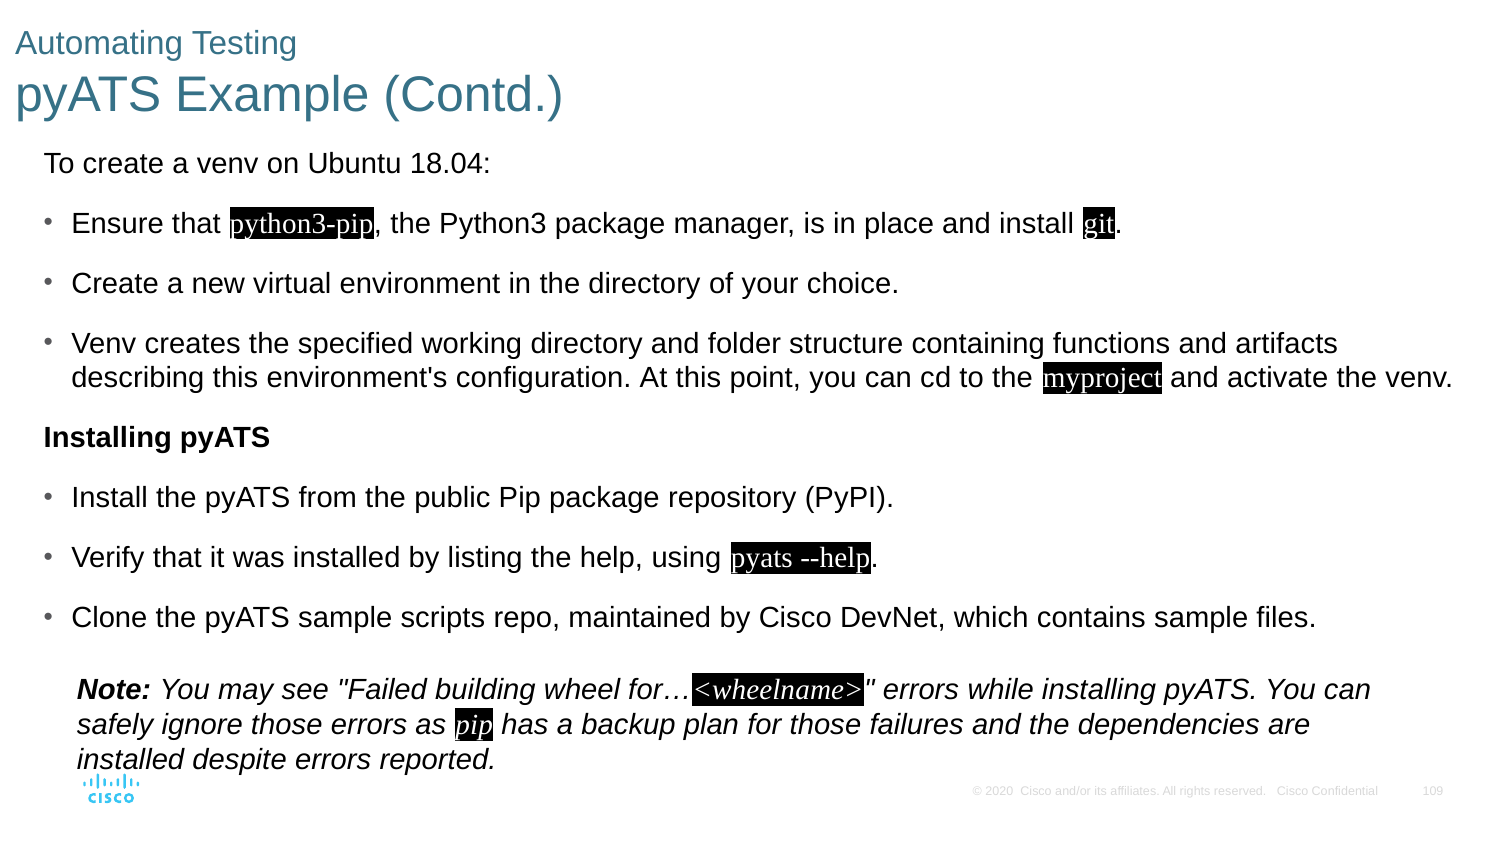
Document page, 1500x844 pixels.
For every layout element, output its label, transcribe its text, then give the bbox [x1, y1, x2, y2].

title Automating Testing pyATS Example (Contd.) [0, 6, 1500, 137]
list To create a venv on Ubuntu 18.04: Ensure that python3-pip, the Python3 package manager, is in place and install git. Create a new virtual environment in the directory of your choice. Venv creates the specified working directory and folder structure containing functions and artifacts describing this environment's configuration. At this point, you can cd to the myproject and activate the venv. Installing pyATS Install the pyATS from the public Pip package repository (PyPI). Verify that it was installed by listing the help, using pyats --help. Clone the pyATS sample scripts repo, maintained by Cisco DevNet, which contains sample files. [28, 136, 1500, 787]
text_box Note: You may see "Failed building wheel for…<wheelname>" errors while installing pyATS. You can safely ignore those errors as pip has a backup plan for those failures and the dependencies are installed despite errors reported. [62, 662, 1438, 783]
